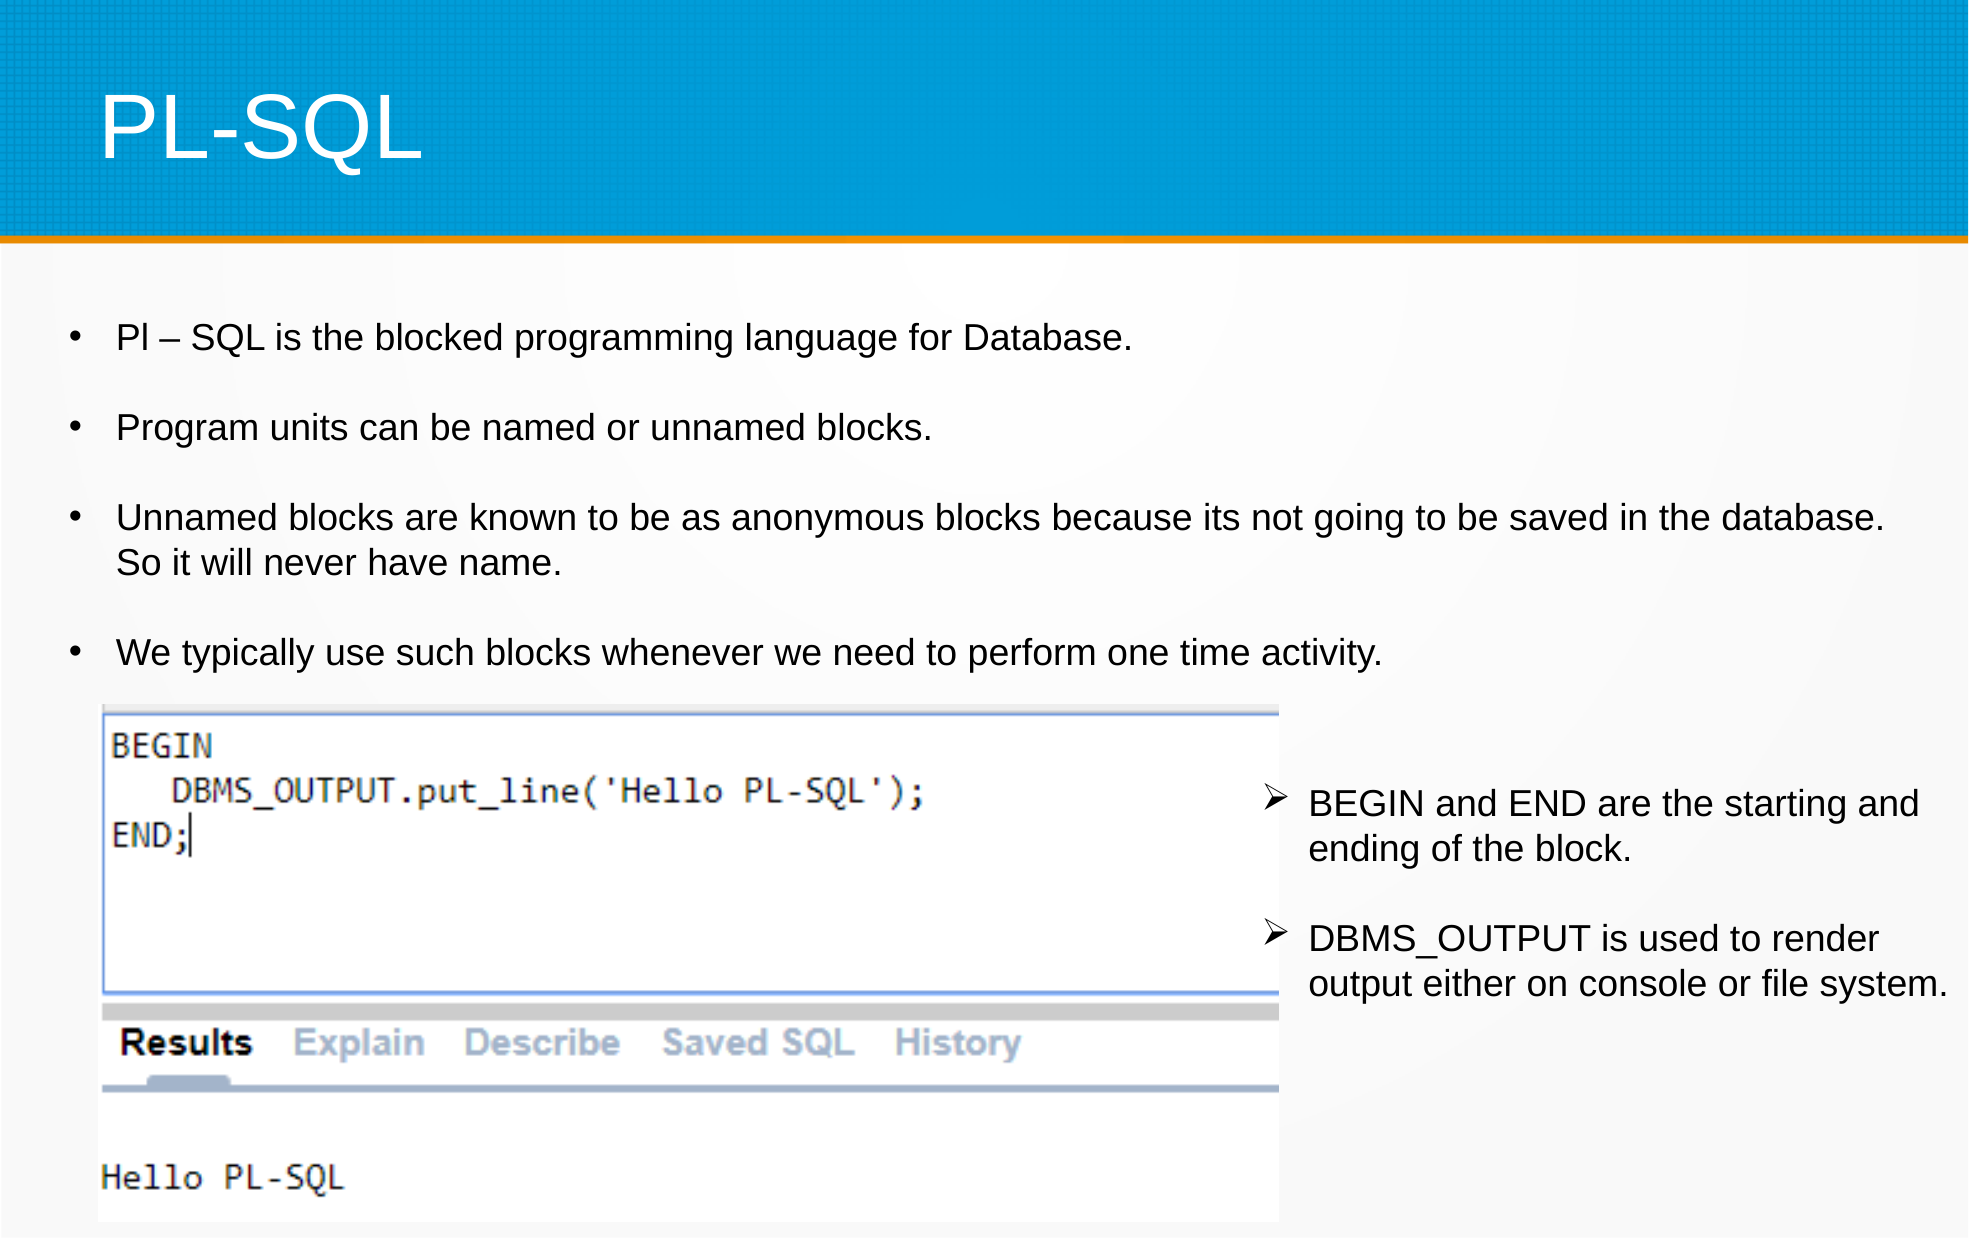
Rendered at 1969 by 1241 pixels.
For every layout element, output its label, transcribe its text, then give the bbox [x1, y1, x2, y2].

picture [0, 236, 1969, 1241]
text_box BEGIN and END are the starting and ending of the block. DBMS_OUTPUT is used to render output either on console or file system. [1282, 771, 1965, 1057]
title PL-SQL [98, 49, 1870, 208]
text_box Pl – SQL is the blocked programming language for Database. Program units can be named or unnamed blocks. Unnamed blocks are known to be as anonymous blocks because its not going to be saved in the database. So it will never have name. We typically use such blocks whenever we need to perform one time activity. [54, 305, 1912, 861]
